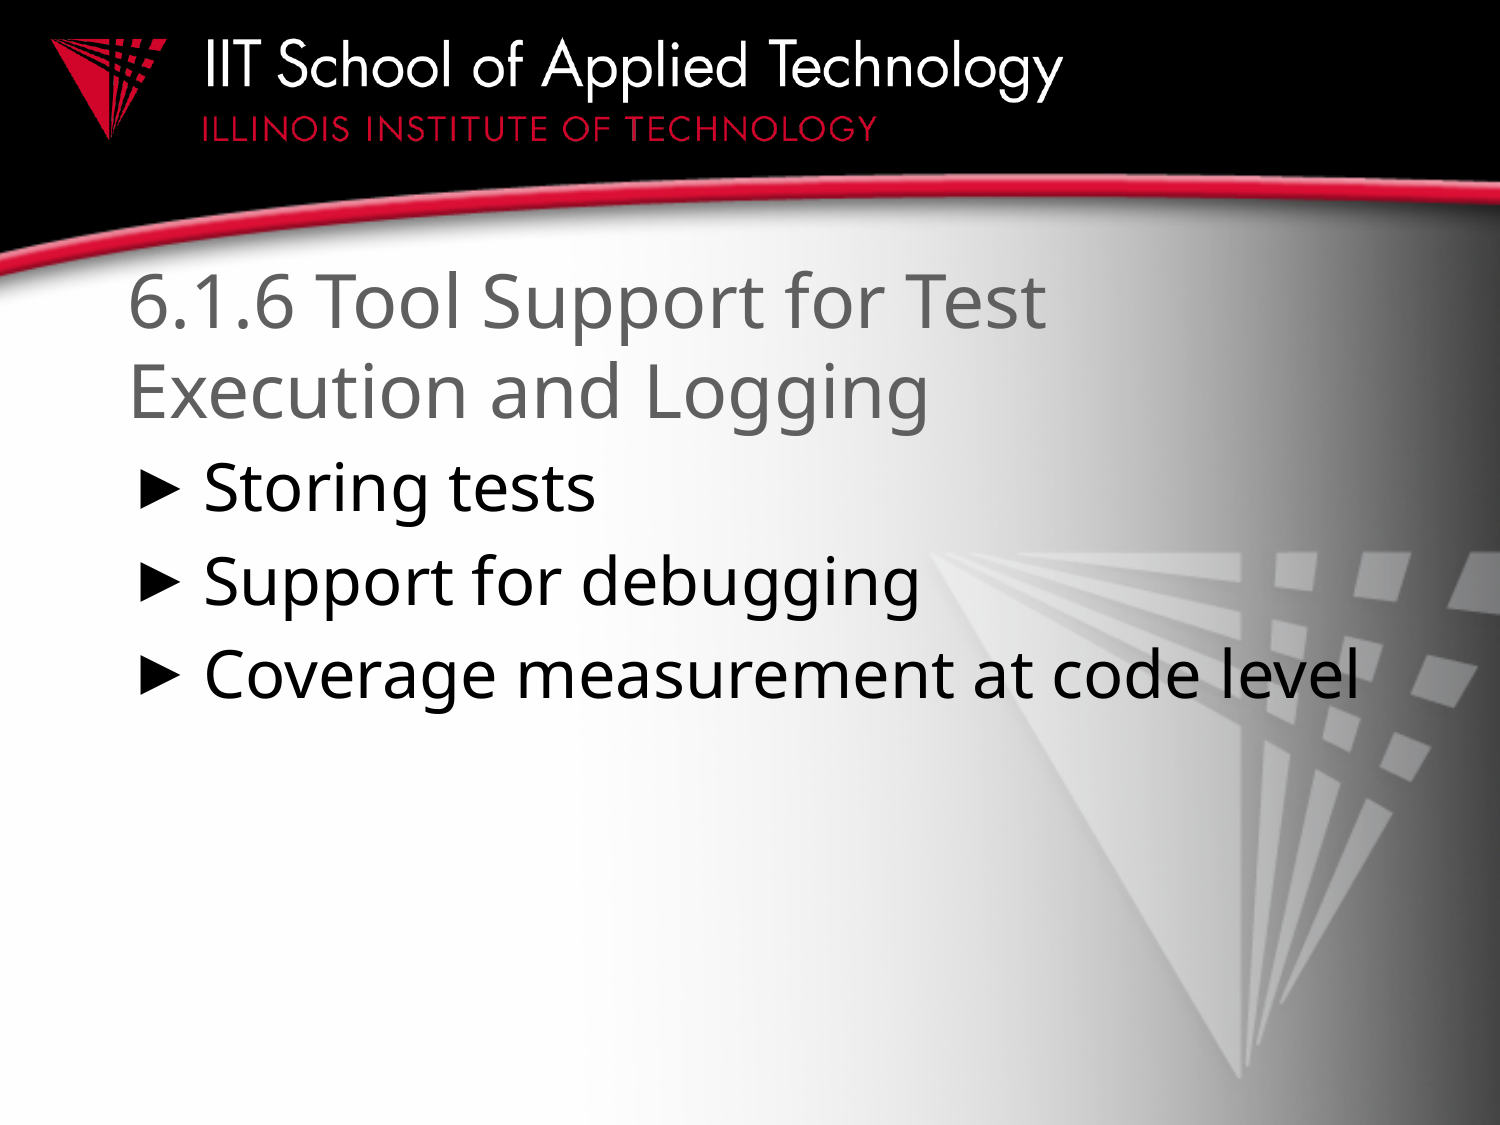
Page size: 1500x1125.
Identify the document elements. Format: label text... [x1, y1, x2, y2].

list Storing tests Support for debugging Coverage measurement at code level [112, 437, 1388, 1063]
picture [0, 0, 1500, 1125]
title 6.1.6 Tool Support for Test Execution and Logging [112, 249, 1388, 437]
